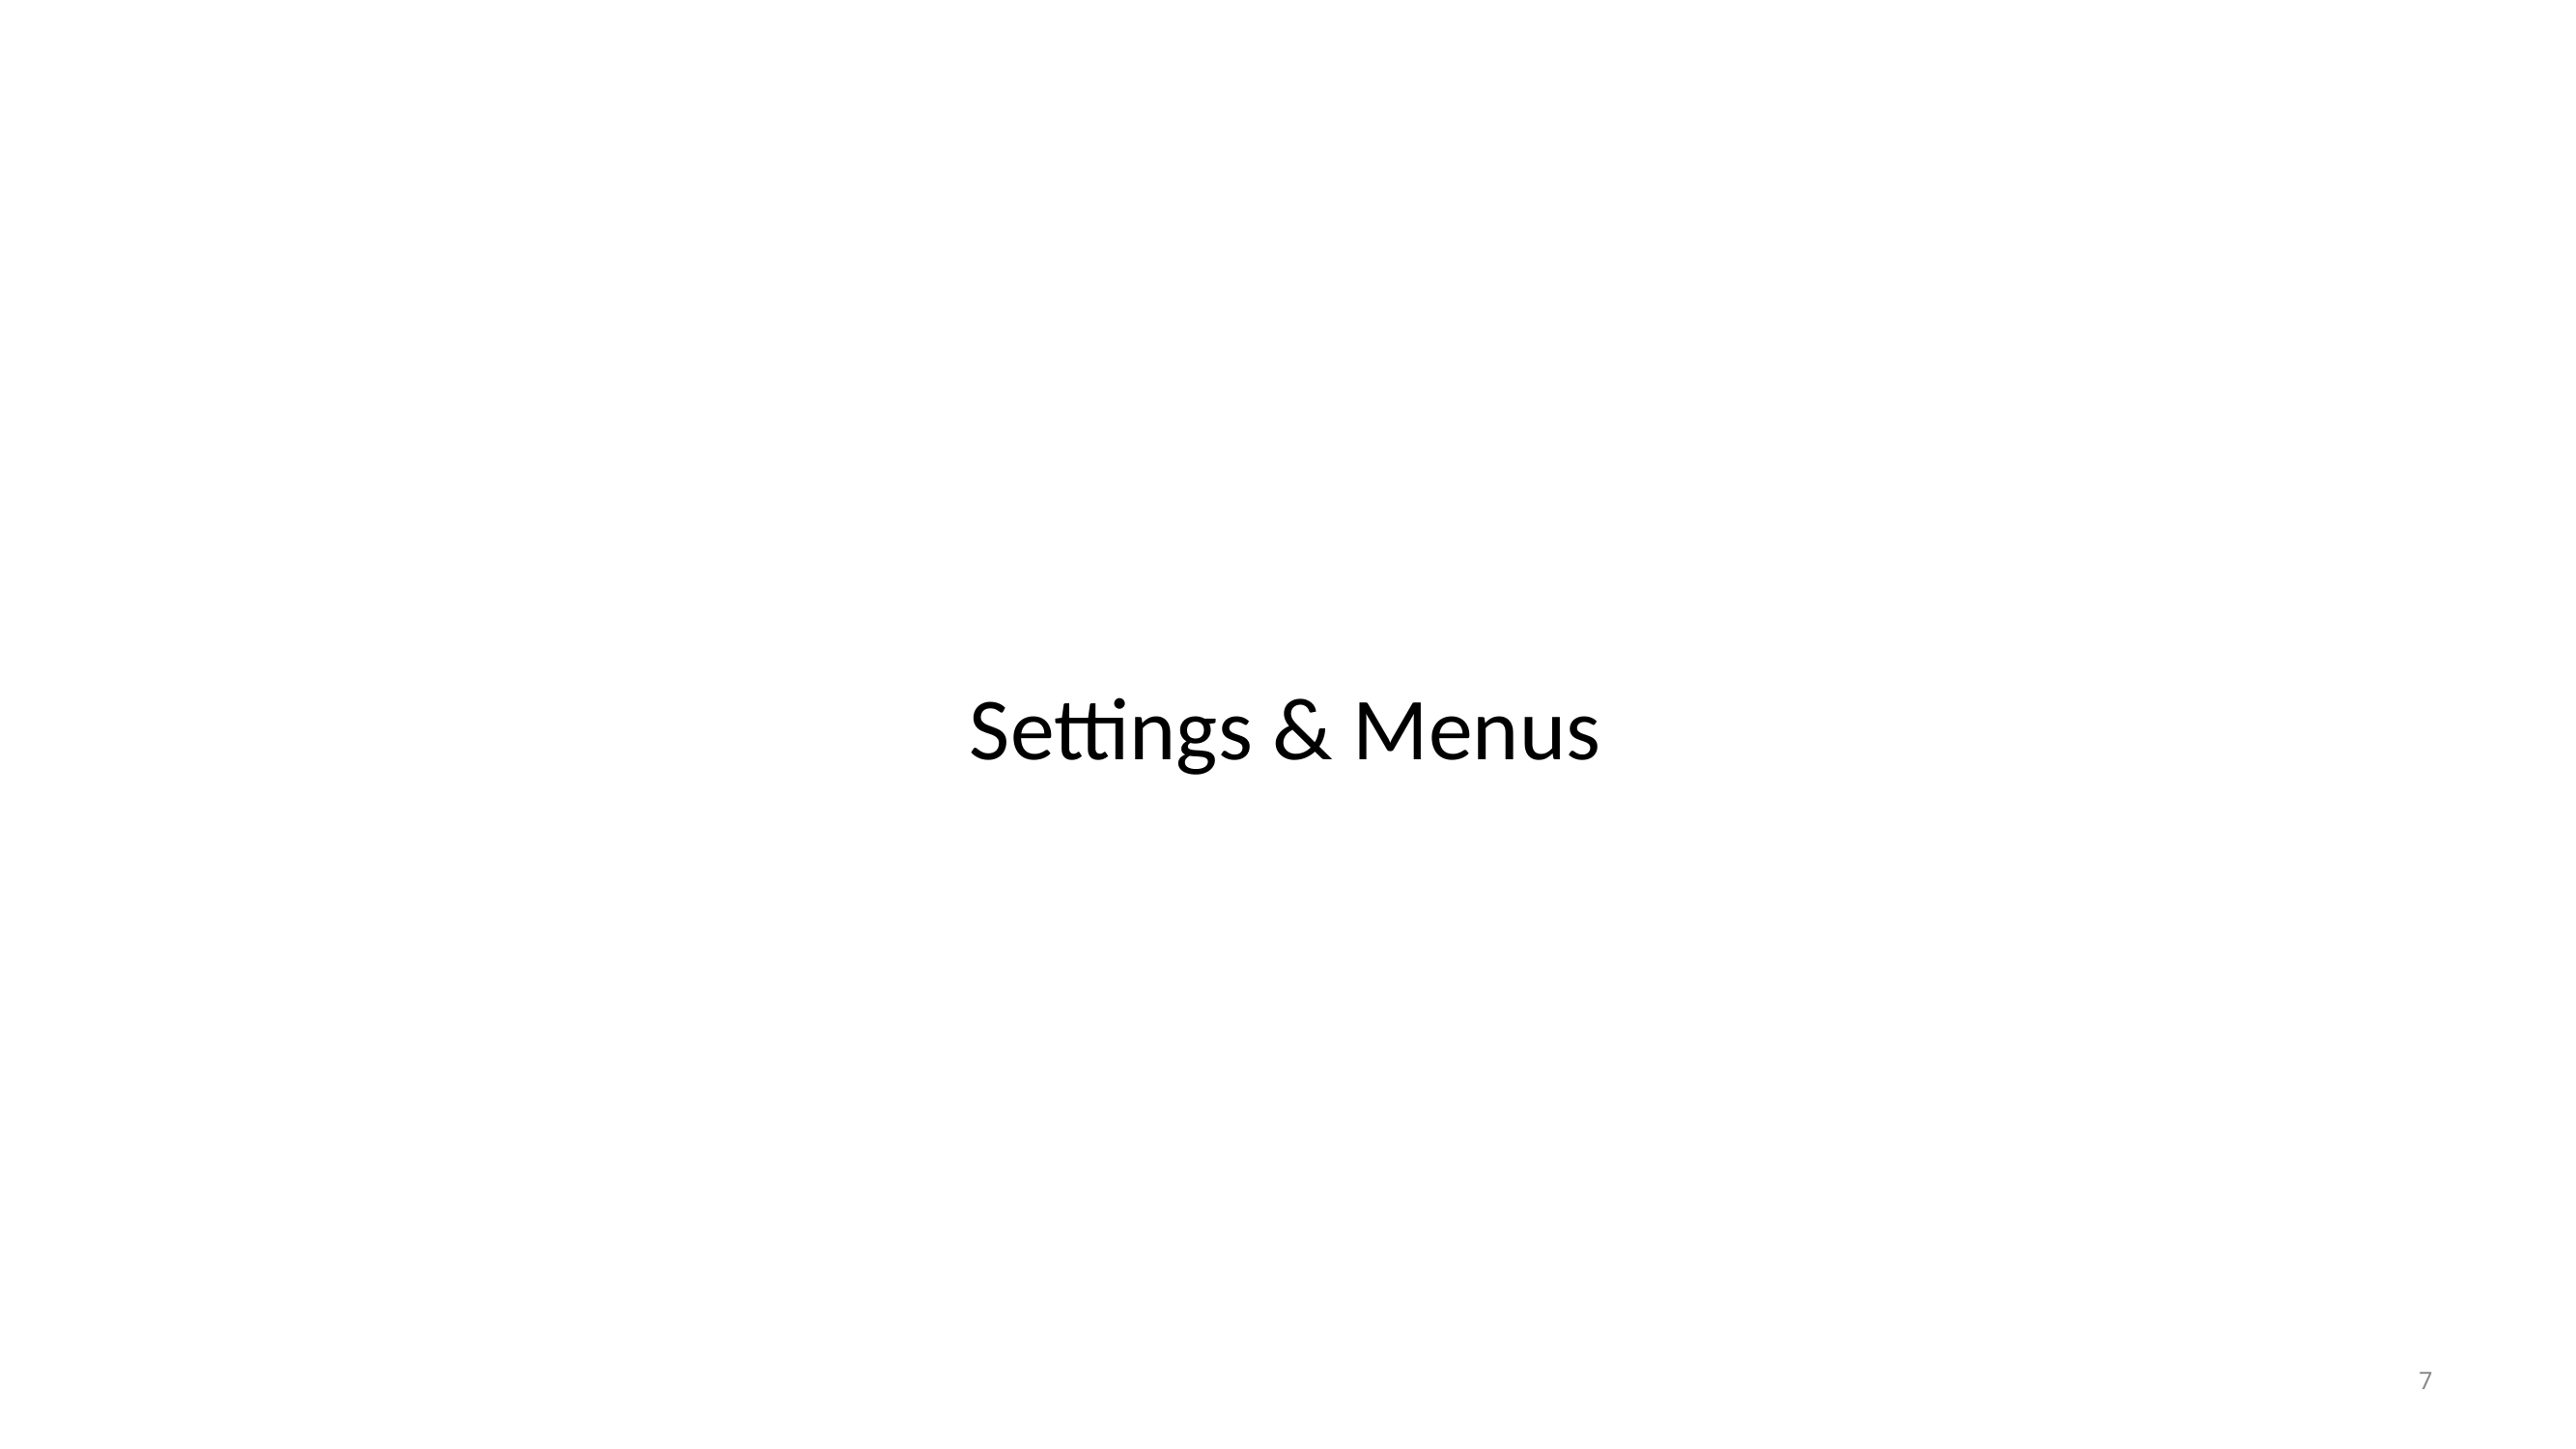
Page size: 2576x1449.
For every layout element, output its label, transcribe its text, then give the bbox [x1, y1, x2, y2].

title Settings & Menus [112, 569, 2459, 880]
slide_number 7 [1846, 1343, 2448, 1421]
